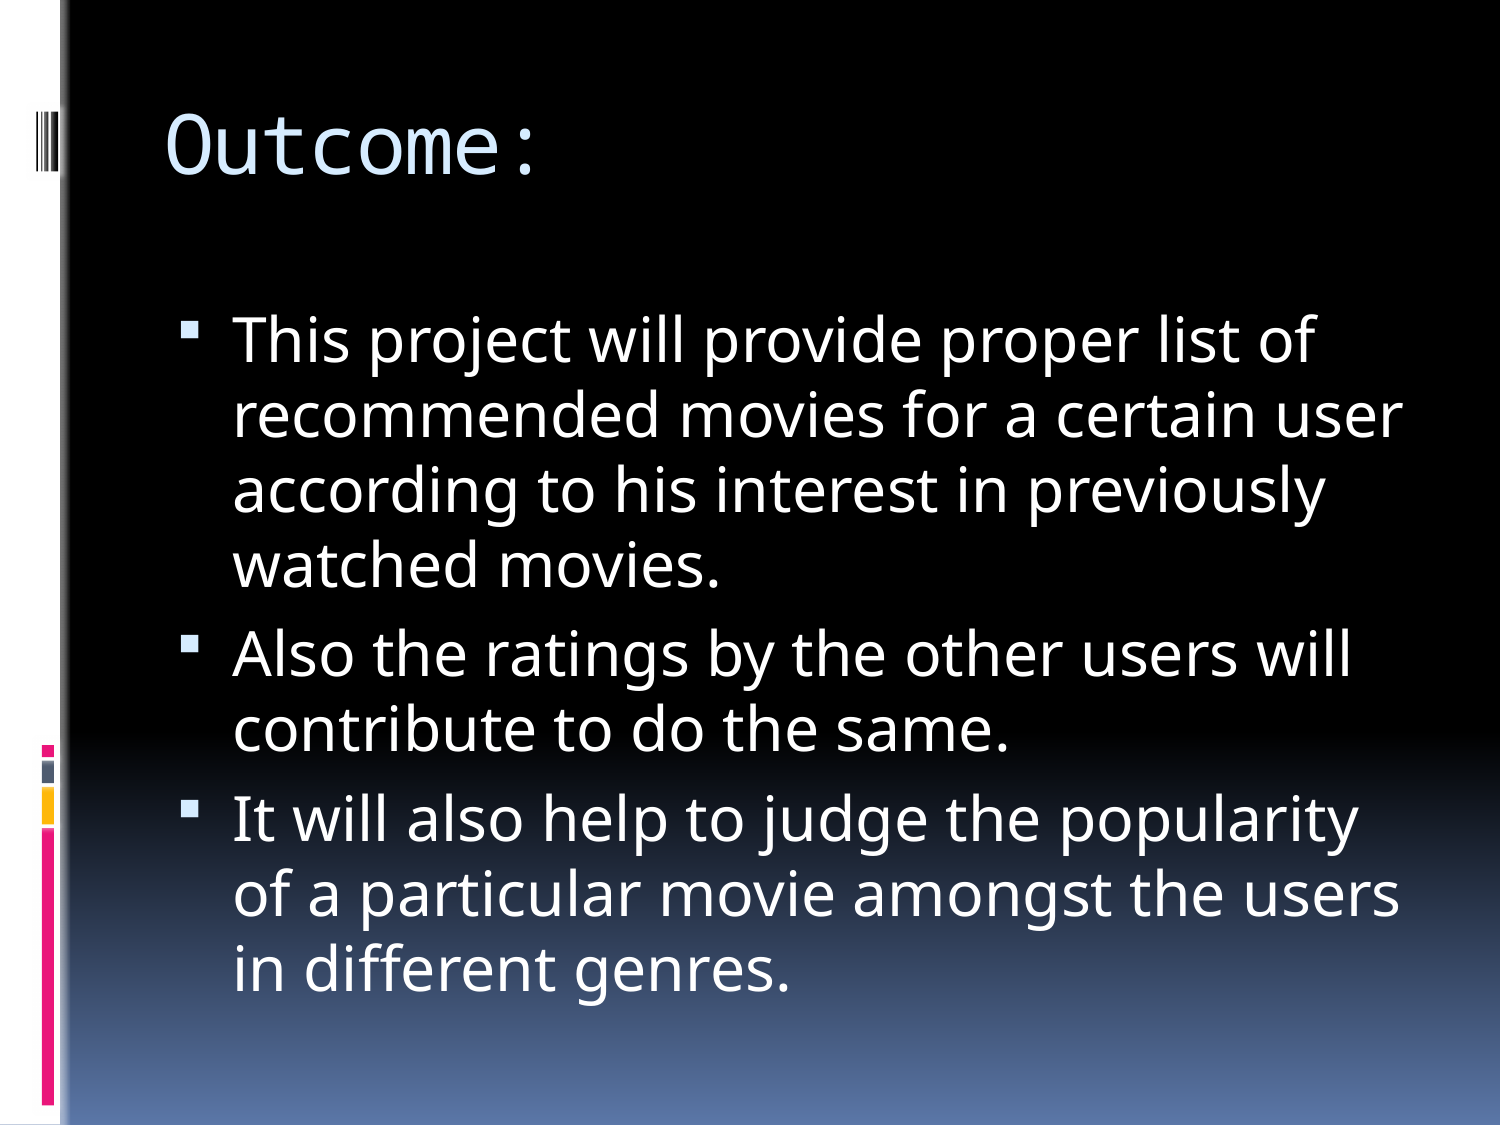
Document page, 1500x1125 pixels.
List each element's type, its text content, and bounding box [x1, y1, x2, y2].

title Outcome: [150, 83, 1425, 234]
list This project will provide proper list of recommended movies for a certain user according to his interest in previously watched movies. Also the ratings by the other users will contribute to do the same. It will also help to judge the popularity of a particular movie amongst the users in different genres. [150, 292, 1425, 1043]
